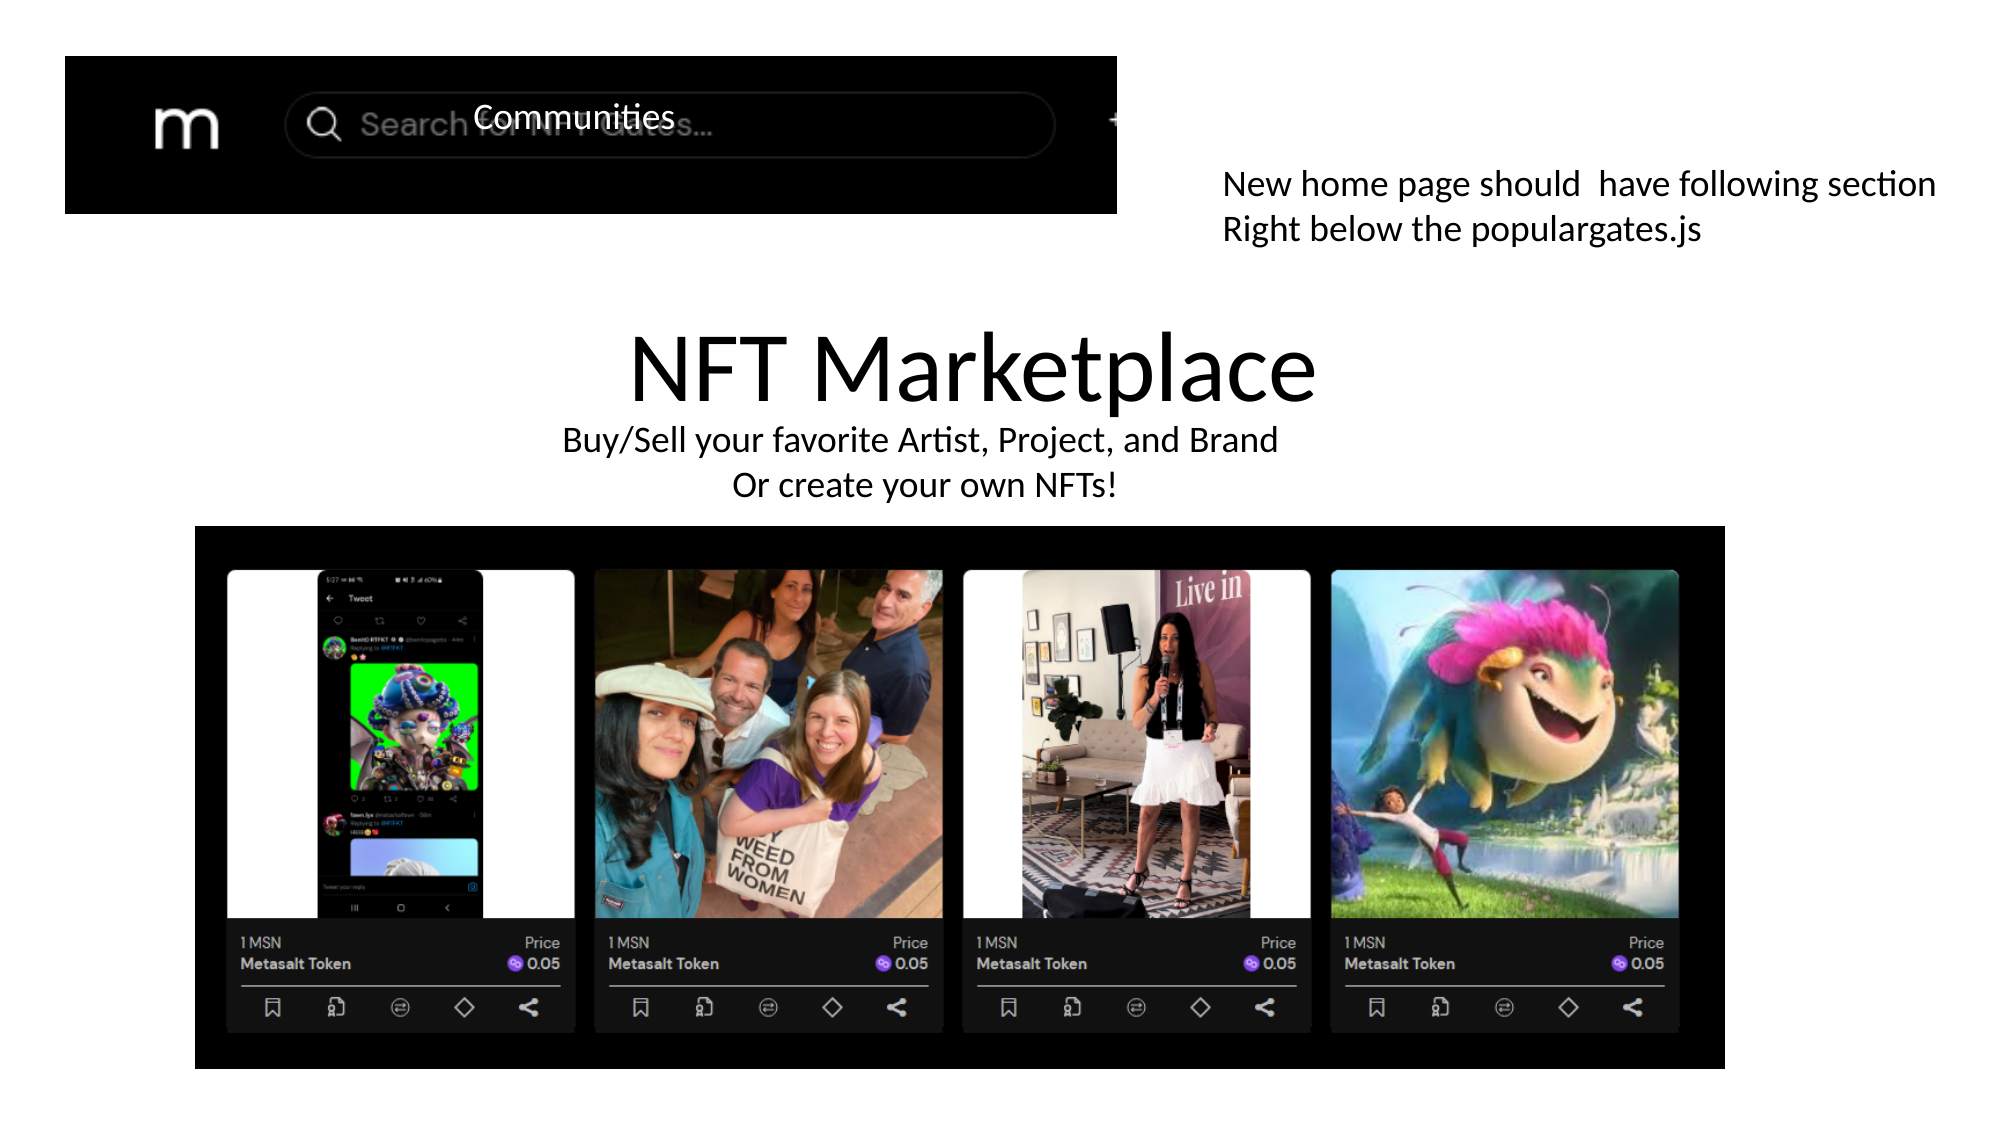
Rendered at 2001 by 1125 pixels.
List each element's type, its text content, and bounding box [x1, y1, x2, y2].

picture [195, 526, 1725, 1069]
picture [65, 56, 1117, 214]
text_box NFT Marketplace [614, 293, 1335, 429]
text_box New home page should have following section Right below the populargates.js [1207, 151, 1953, 392]
text_box Buy/Sell your favorite Artist, Project, and Brand Or create your own NFTs! [547, 407, 1304, 513]
